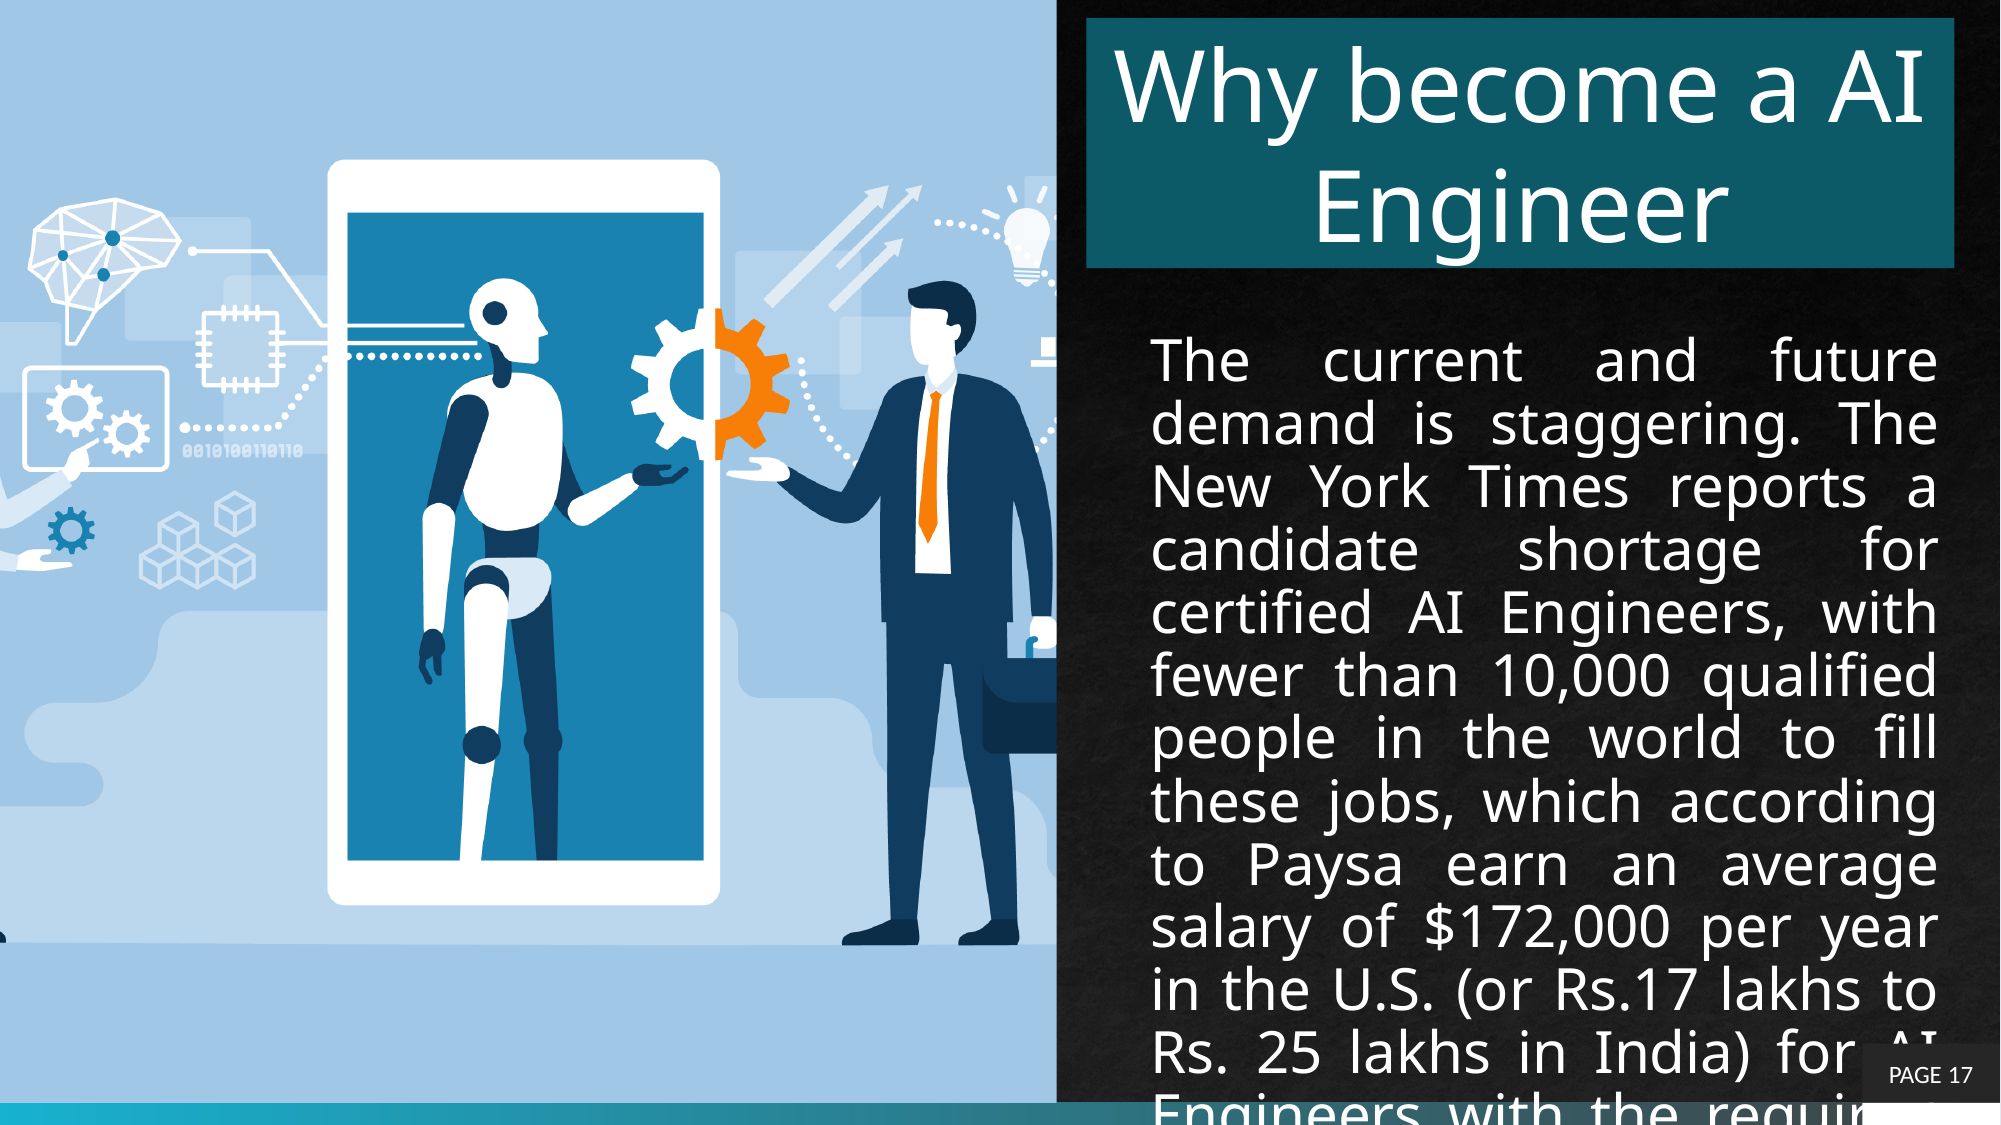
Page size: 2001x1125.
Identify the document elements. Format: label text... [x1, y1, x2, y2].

title Why become a AI Engineer [1086, 17, 1955, 269]
picture [0, 0, 2001, 1125]
list The current and future demand is staggering. The New York Times reports a candidate shortage for certified AI Engineers, with fewer than 10,000 qualified people in the world to fill these jobs, which according to Paysa earn an average salary of $172,000 per year in the U.S. (or Rs.17 lakhs to Rs. 25 lakhs in India) for AI Engineers with the required skills. [1135, 323, 1955, 1075]
slide_number PAGE 17 [1862, 1043, 2000, 1103]
